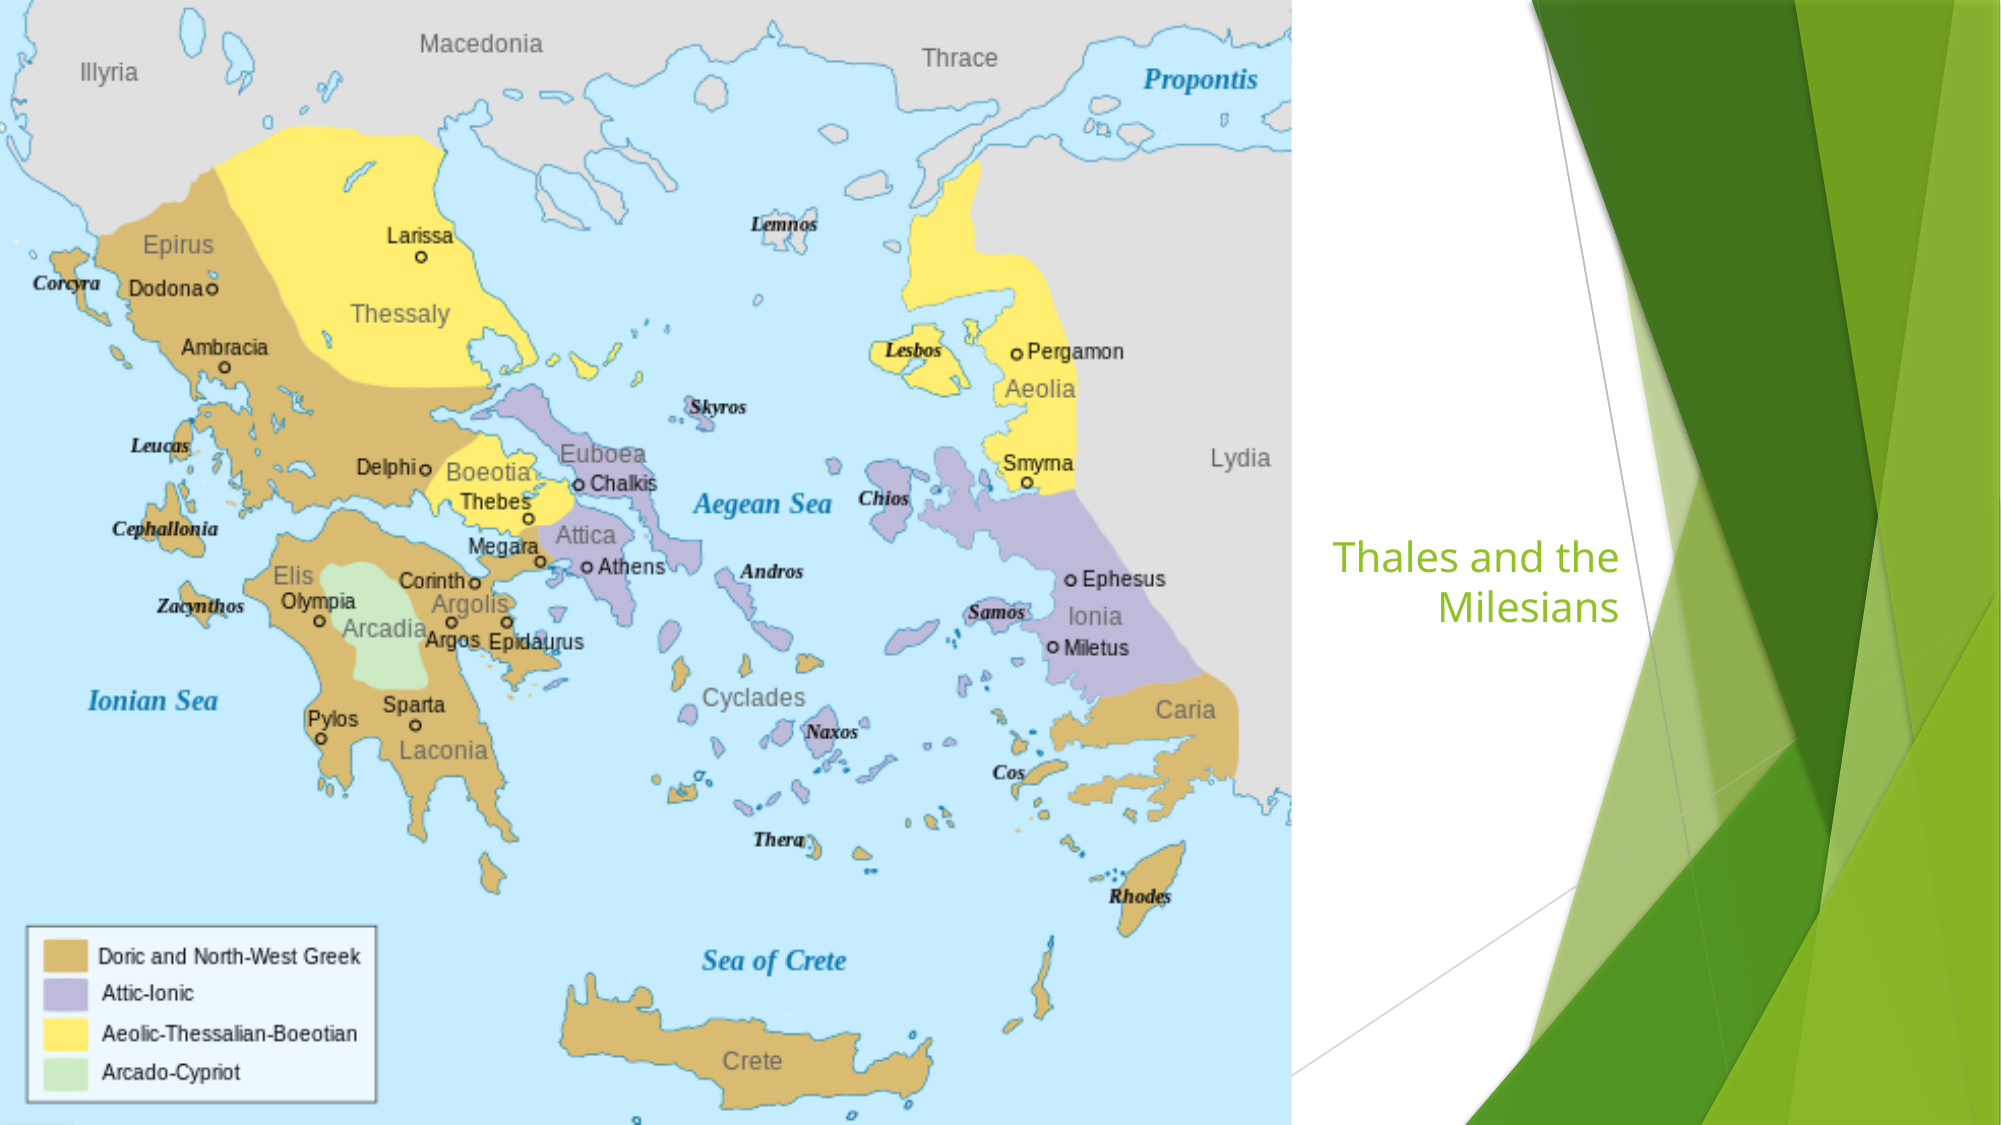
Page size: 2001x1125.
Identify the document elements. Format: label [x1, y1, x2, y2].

text_box [1294, 0, 2000, 1125]
picture [0, 0, 1293, 1125]
